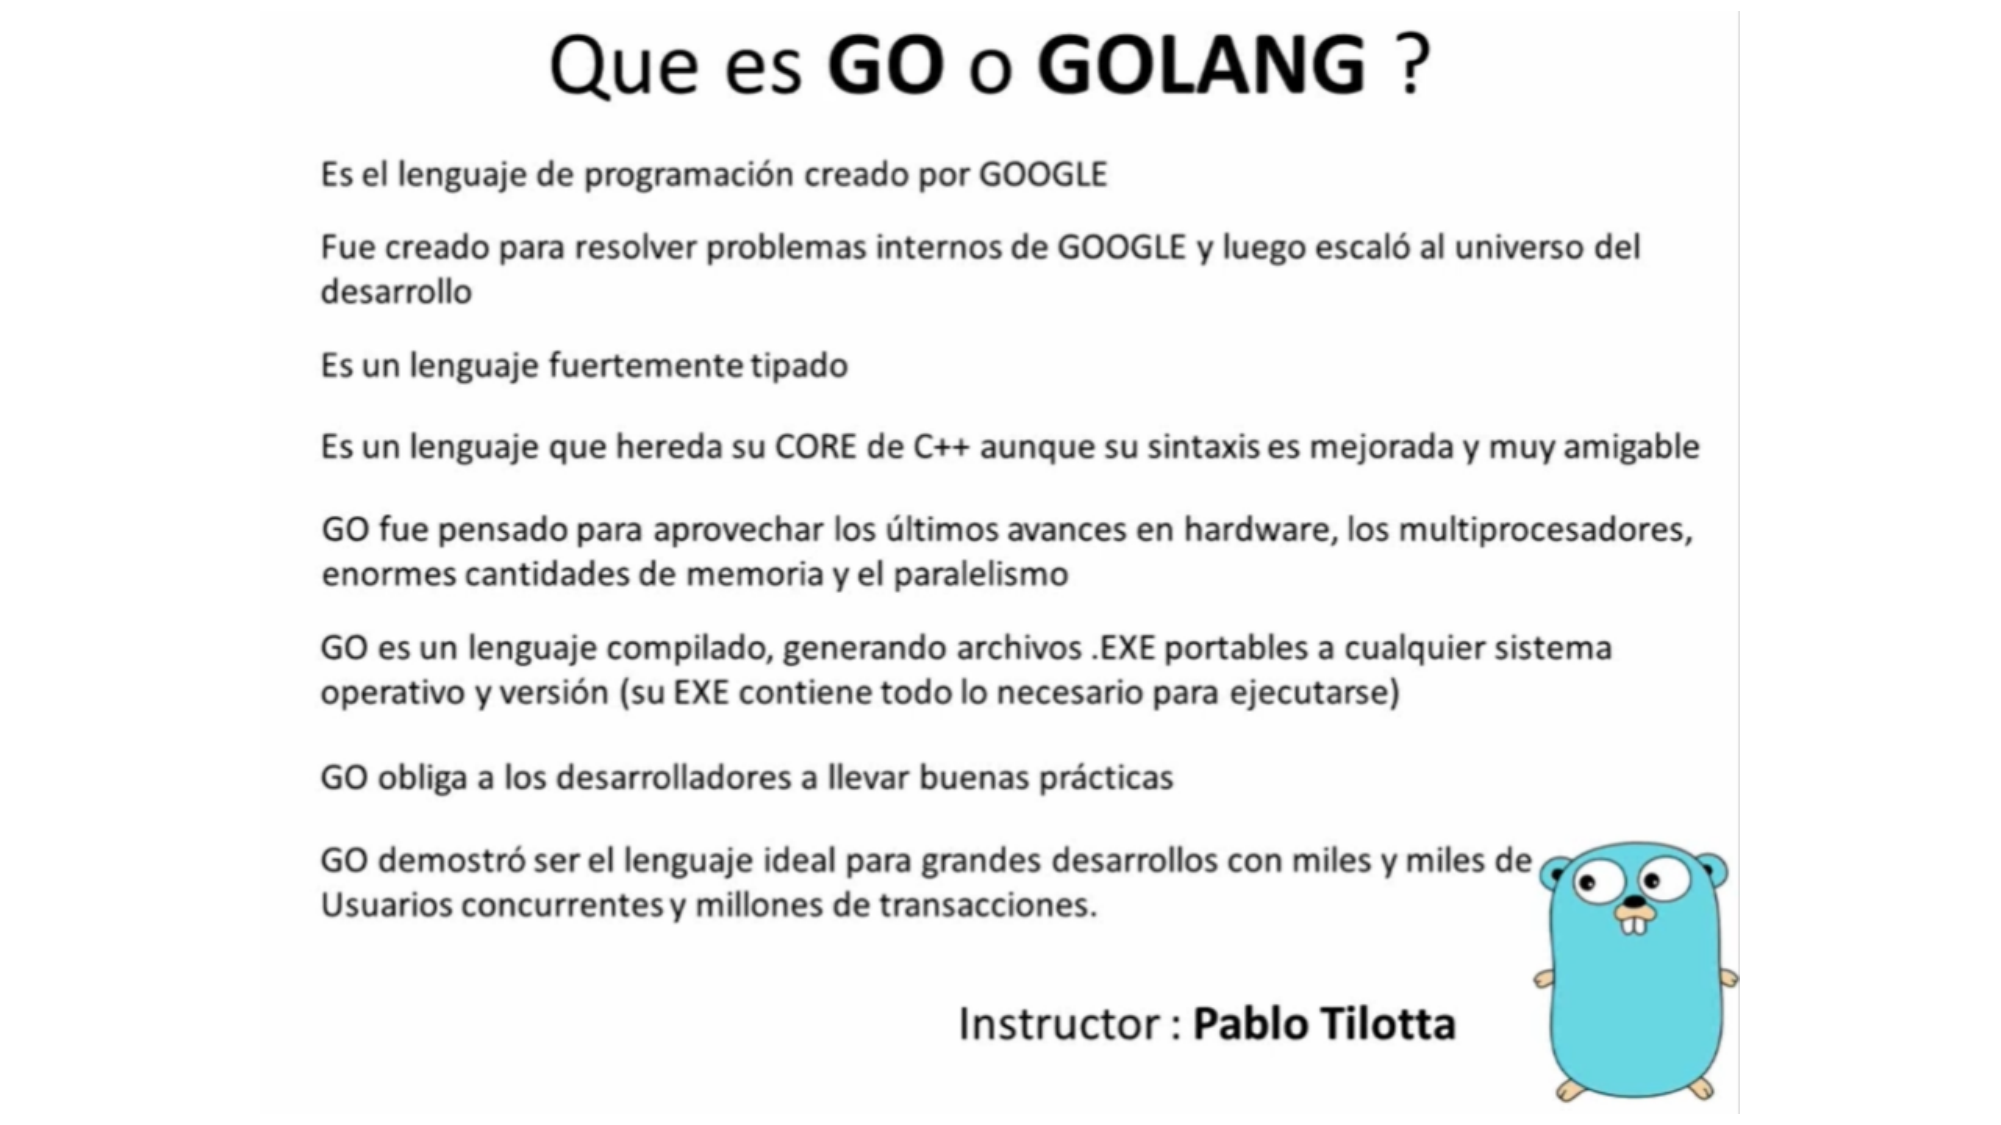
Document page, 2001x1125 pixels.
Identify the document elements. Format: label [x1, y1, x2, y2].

picture [260, 11, 1740, 1114]
